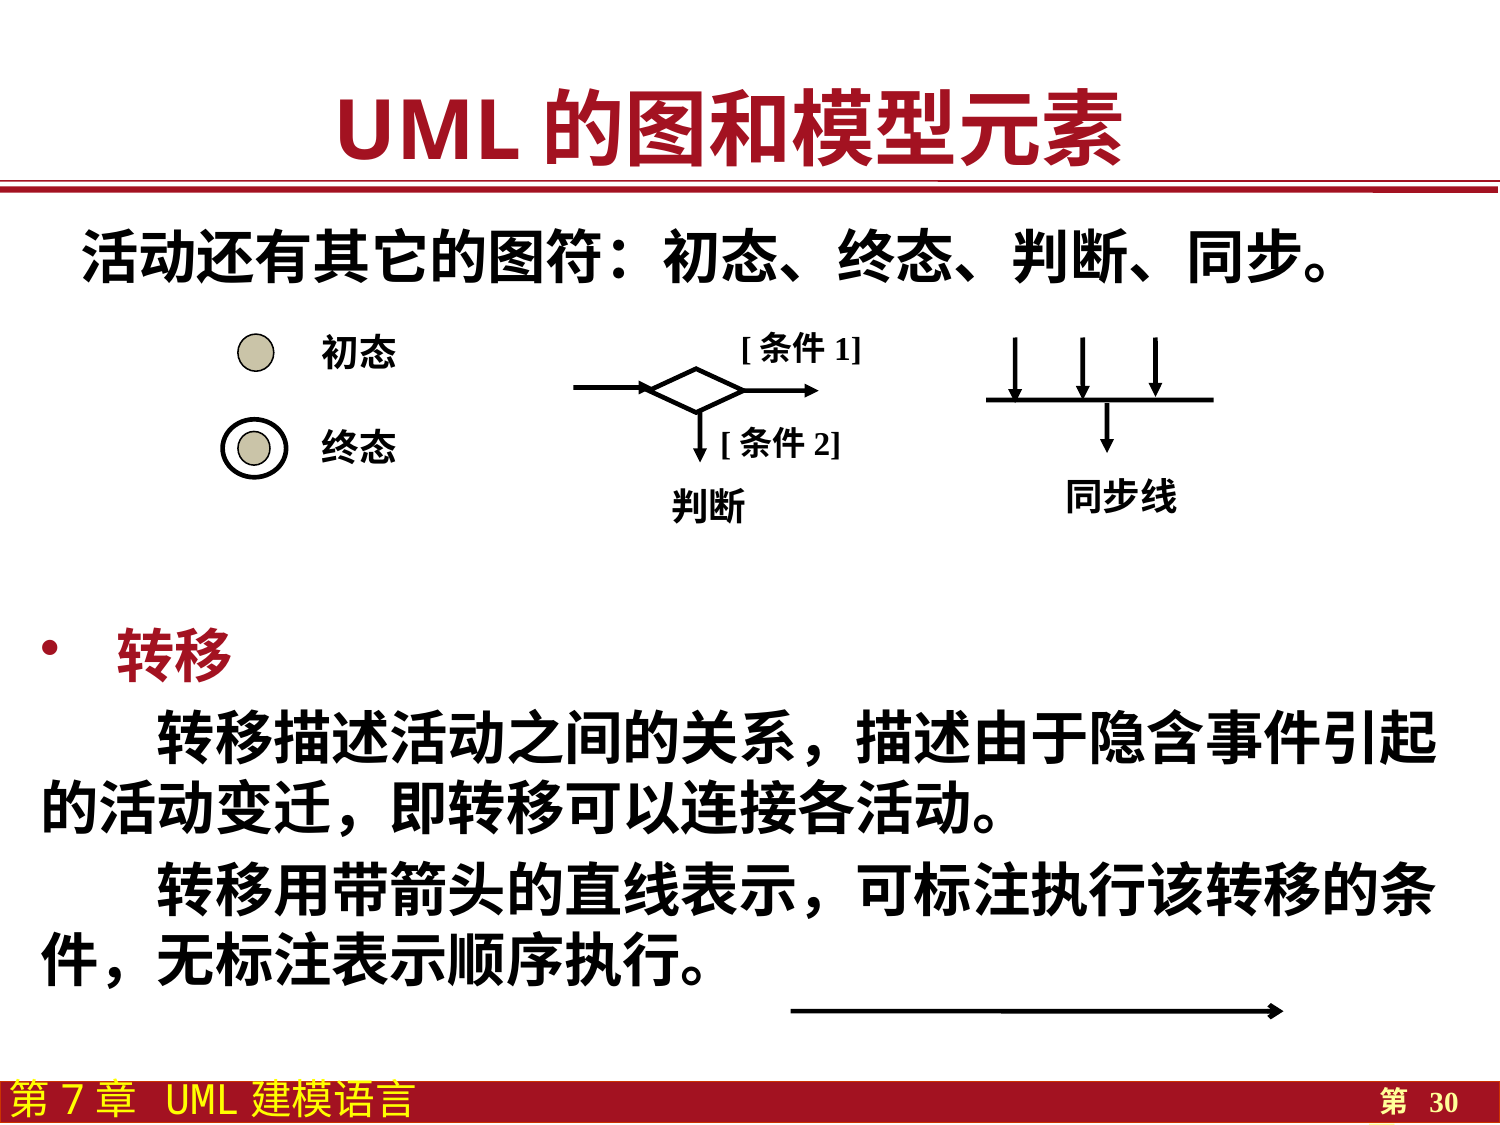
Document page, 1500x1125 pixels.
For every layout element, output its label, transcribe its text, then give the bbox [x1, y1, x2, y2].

text_box 活动还有其它的图符：初态、终态、判断、同步。 [65, 212, 1459, 298]
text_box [573, 319, 909, 537]
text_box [985, 337, 1224, 526]
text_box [222, 321, 479, 478]
text_box UML的图和模型元素 [304, 69, 1153, 184]
text_box 转移 转移描述活动之间的关系，描述由于隐含事件引起的活动变迁，即转移可以连接各活动。 转移用带箭头的直线表示，可标注执行该转移的条件，无标注表示顺序执行。 [25, 611, 1461, 1000]
